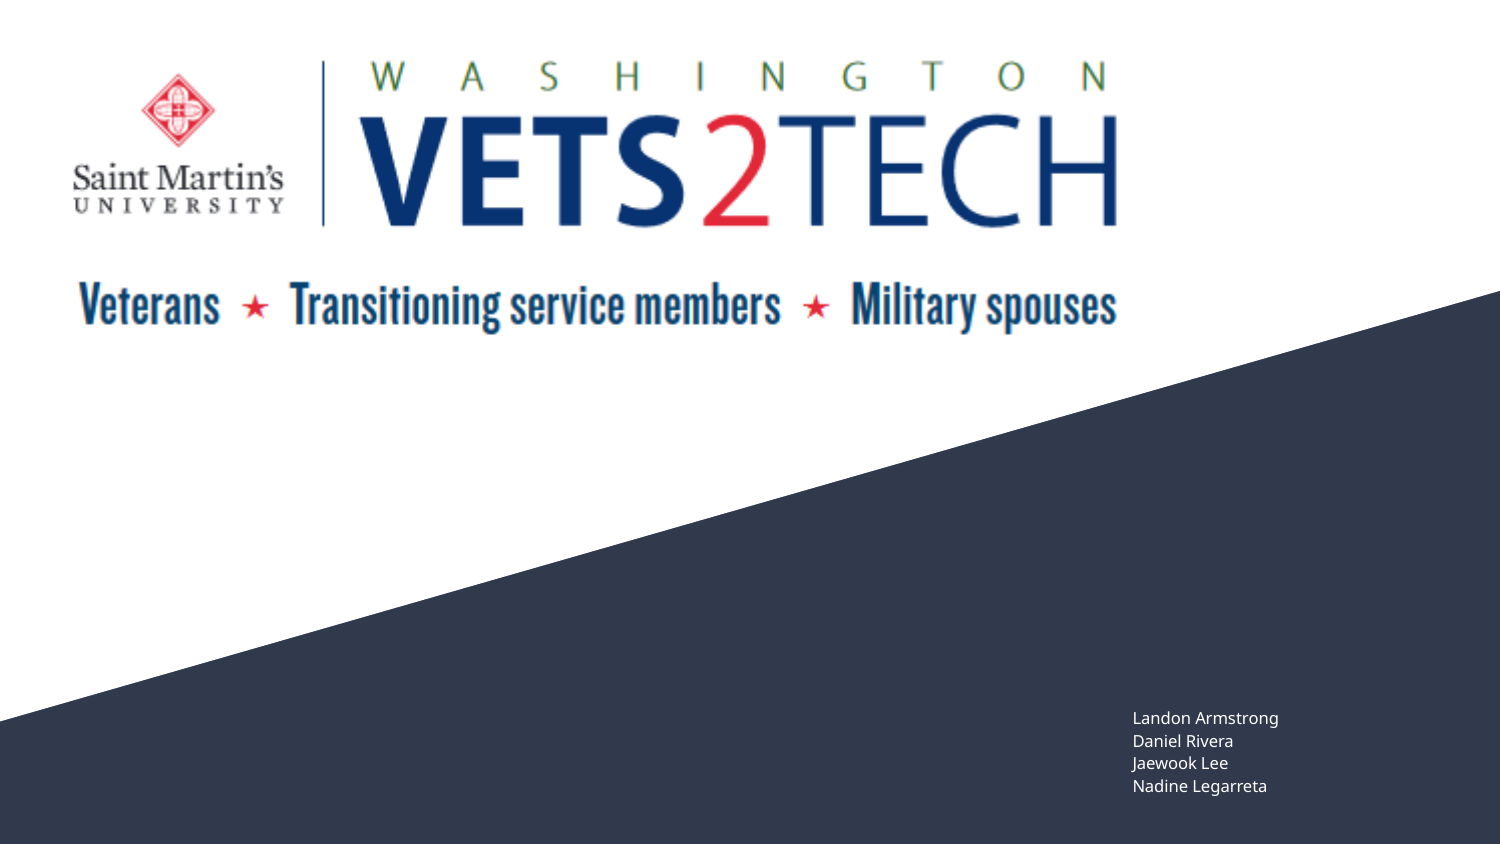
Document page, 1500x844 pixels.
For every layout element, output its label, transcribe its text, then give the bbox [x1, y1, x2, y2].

picture [0, 0, 1197, 369]
subtitle Landon Armstrong Daniel Rivera Jaewook Lee Nadine Legarreta [1117, 691, 1471, 813]
